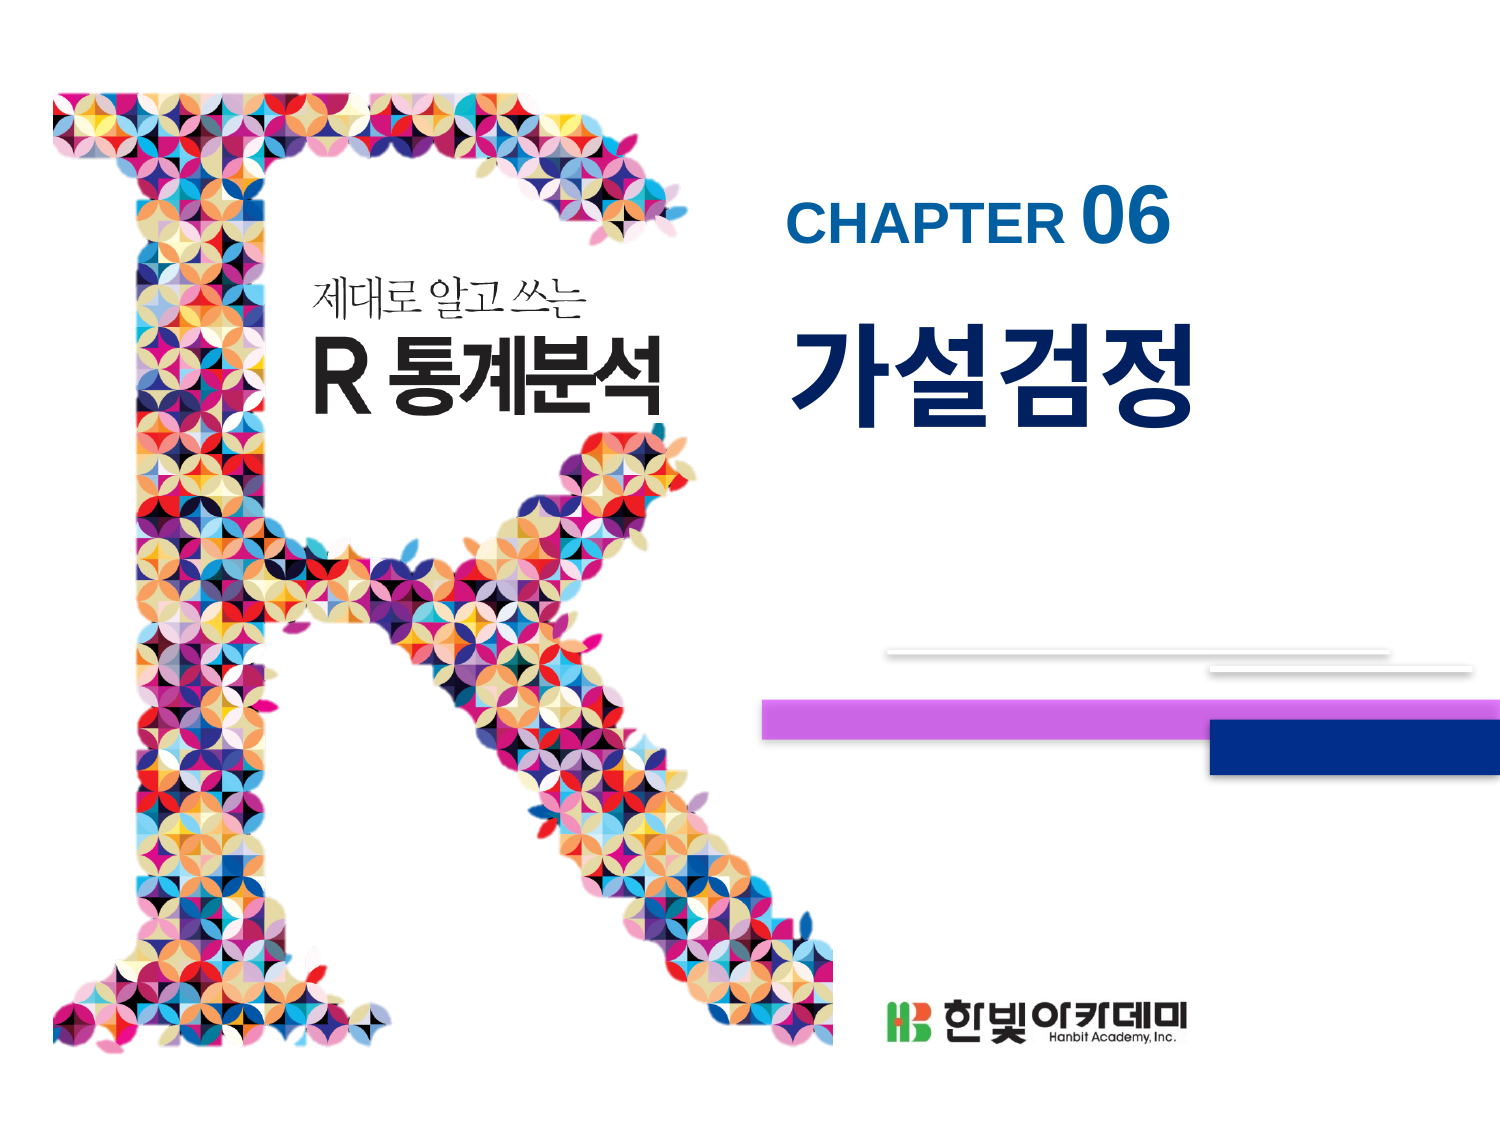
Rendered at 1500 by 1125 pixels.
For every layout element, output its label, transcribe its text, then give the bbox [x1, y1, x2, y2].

picture [53, 78, 833, 1060]
text_box CHAPTER 06 [770, 152, 1188, 268]
text_box 가설검정 [773, 298, 1495, 448]
picture [886, 999, 1187, 1045]
